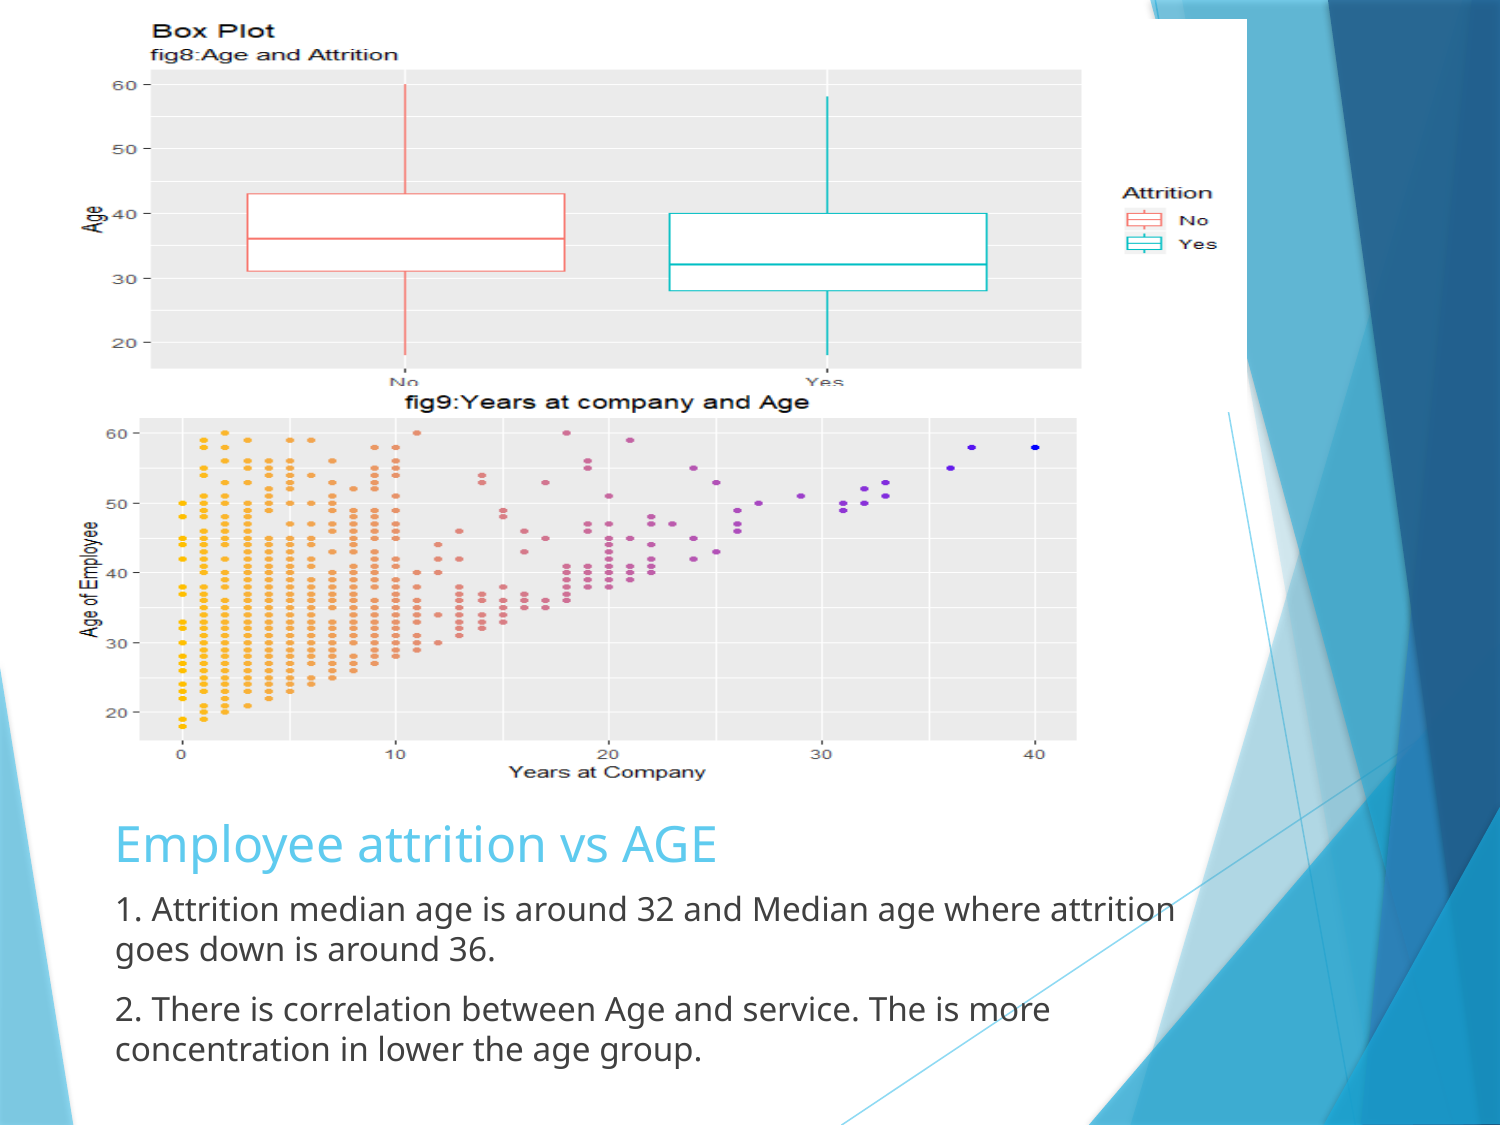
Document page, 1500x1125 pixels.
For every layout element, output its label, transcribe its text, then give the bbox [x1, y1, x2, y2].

title Employee attrition vs AGE [99, 787, 1142, 880]
list 1. Attrition median age is around 32 and Median age where attrition goes down is around 36. 2. There is correlation between Age and service. The is more concentration in lower the age group. [99, 880, 1207, 1067]
picture [65, 18, 1248, 788]
